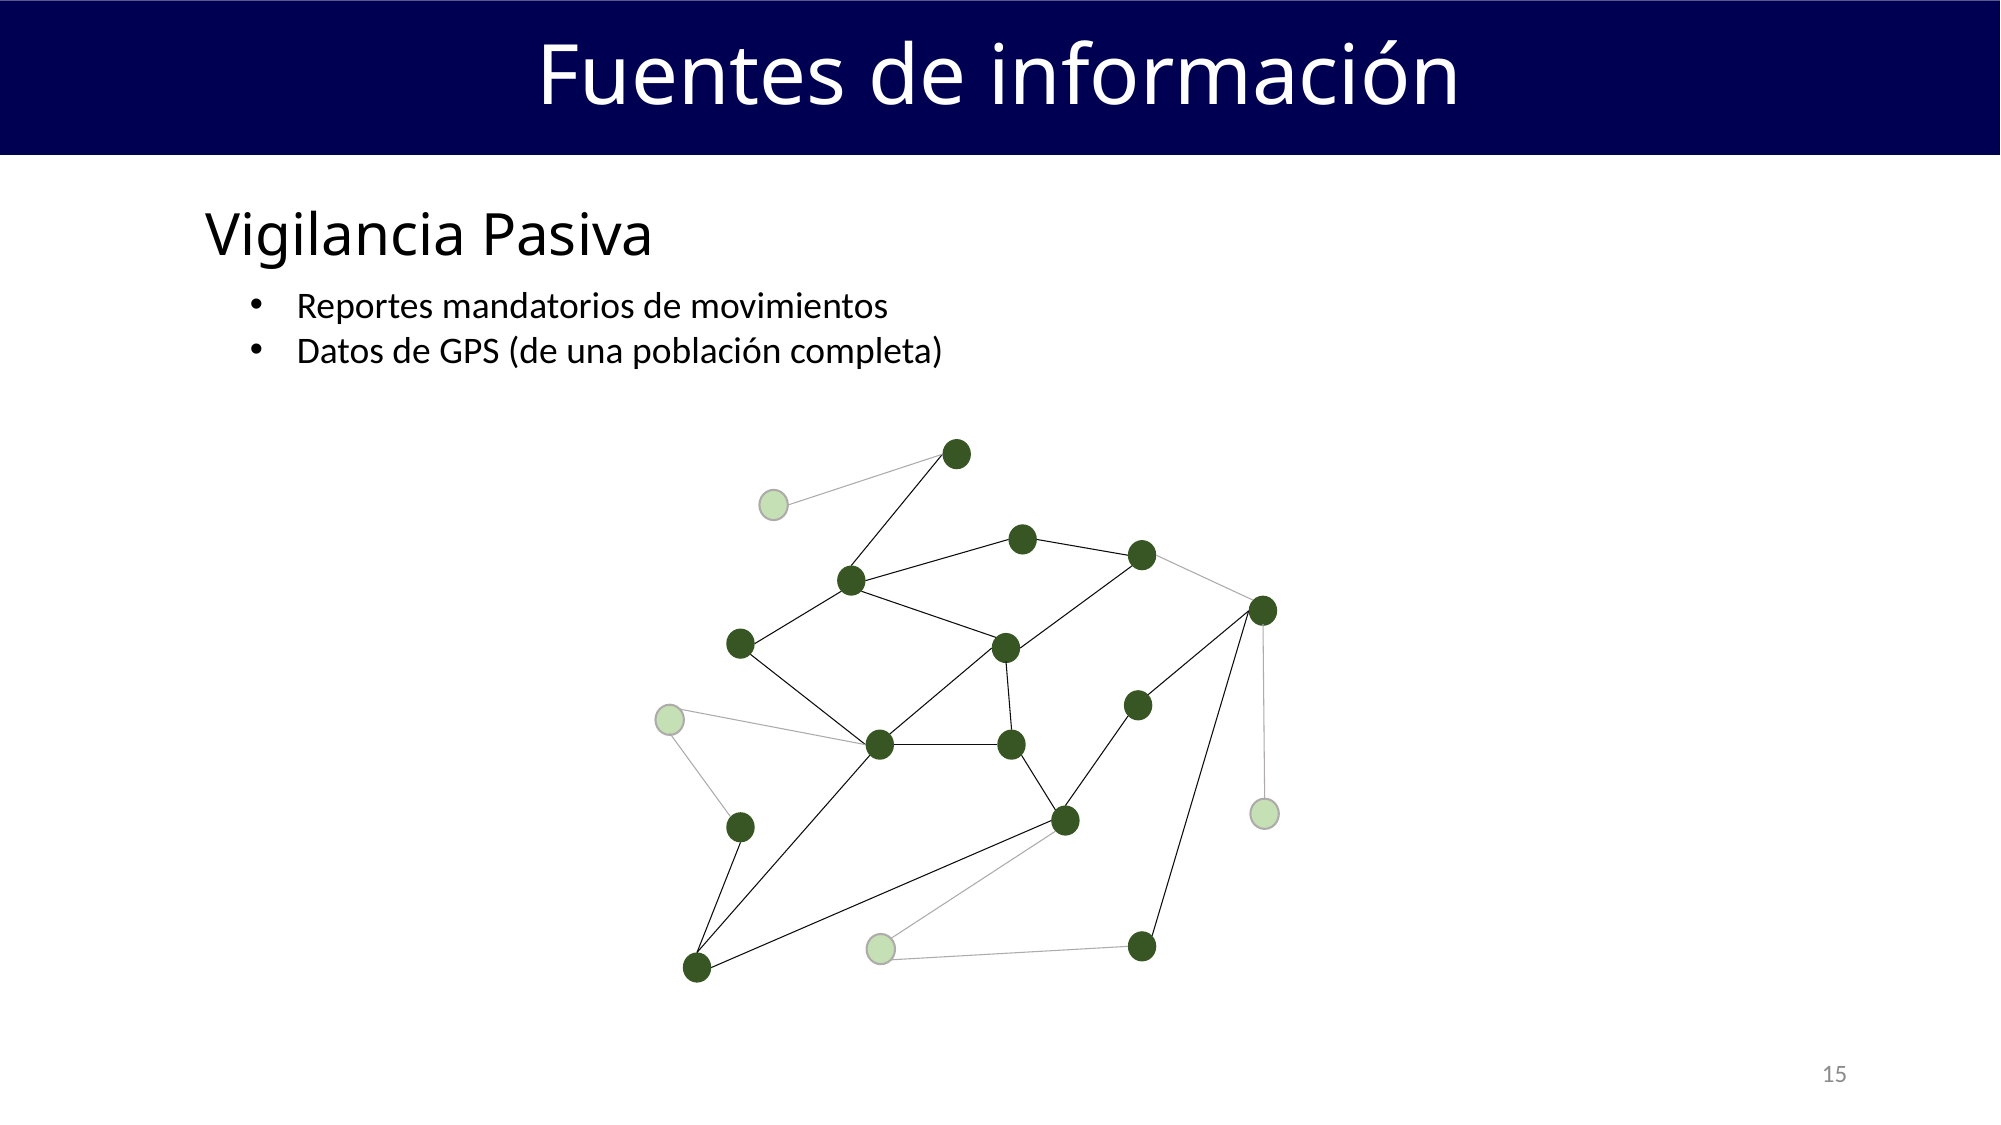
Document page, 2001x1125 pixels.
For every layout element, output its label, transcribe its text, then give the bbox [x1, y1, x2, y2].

text_box Fuentes de información [0, 0, 2000, 155]
slide_number 15 [1412, 1042, 1863, 1103]
text_box Reportes mandatorios de movimientos Datos de GPS (de una población completa) [235, 273, 959, 379]
text_box Vigilancia Pasiva [190, 189, 670, 275]
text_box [655, 439, 1279, 983]
